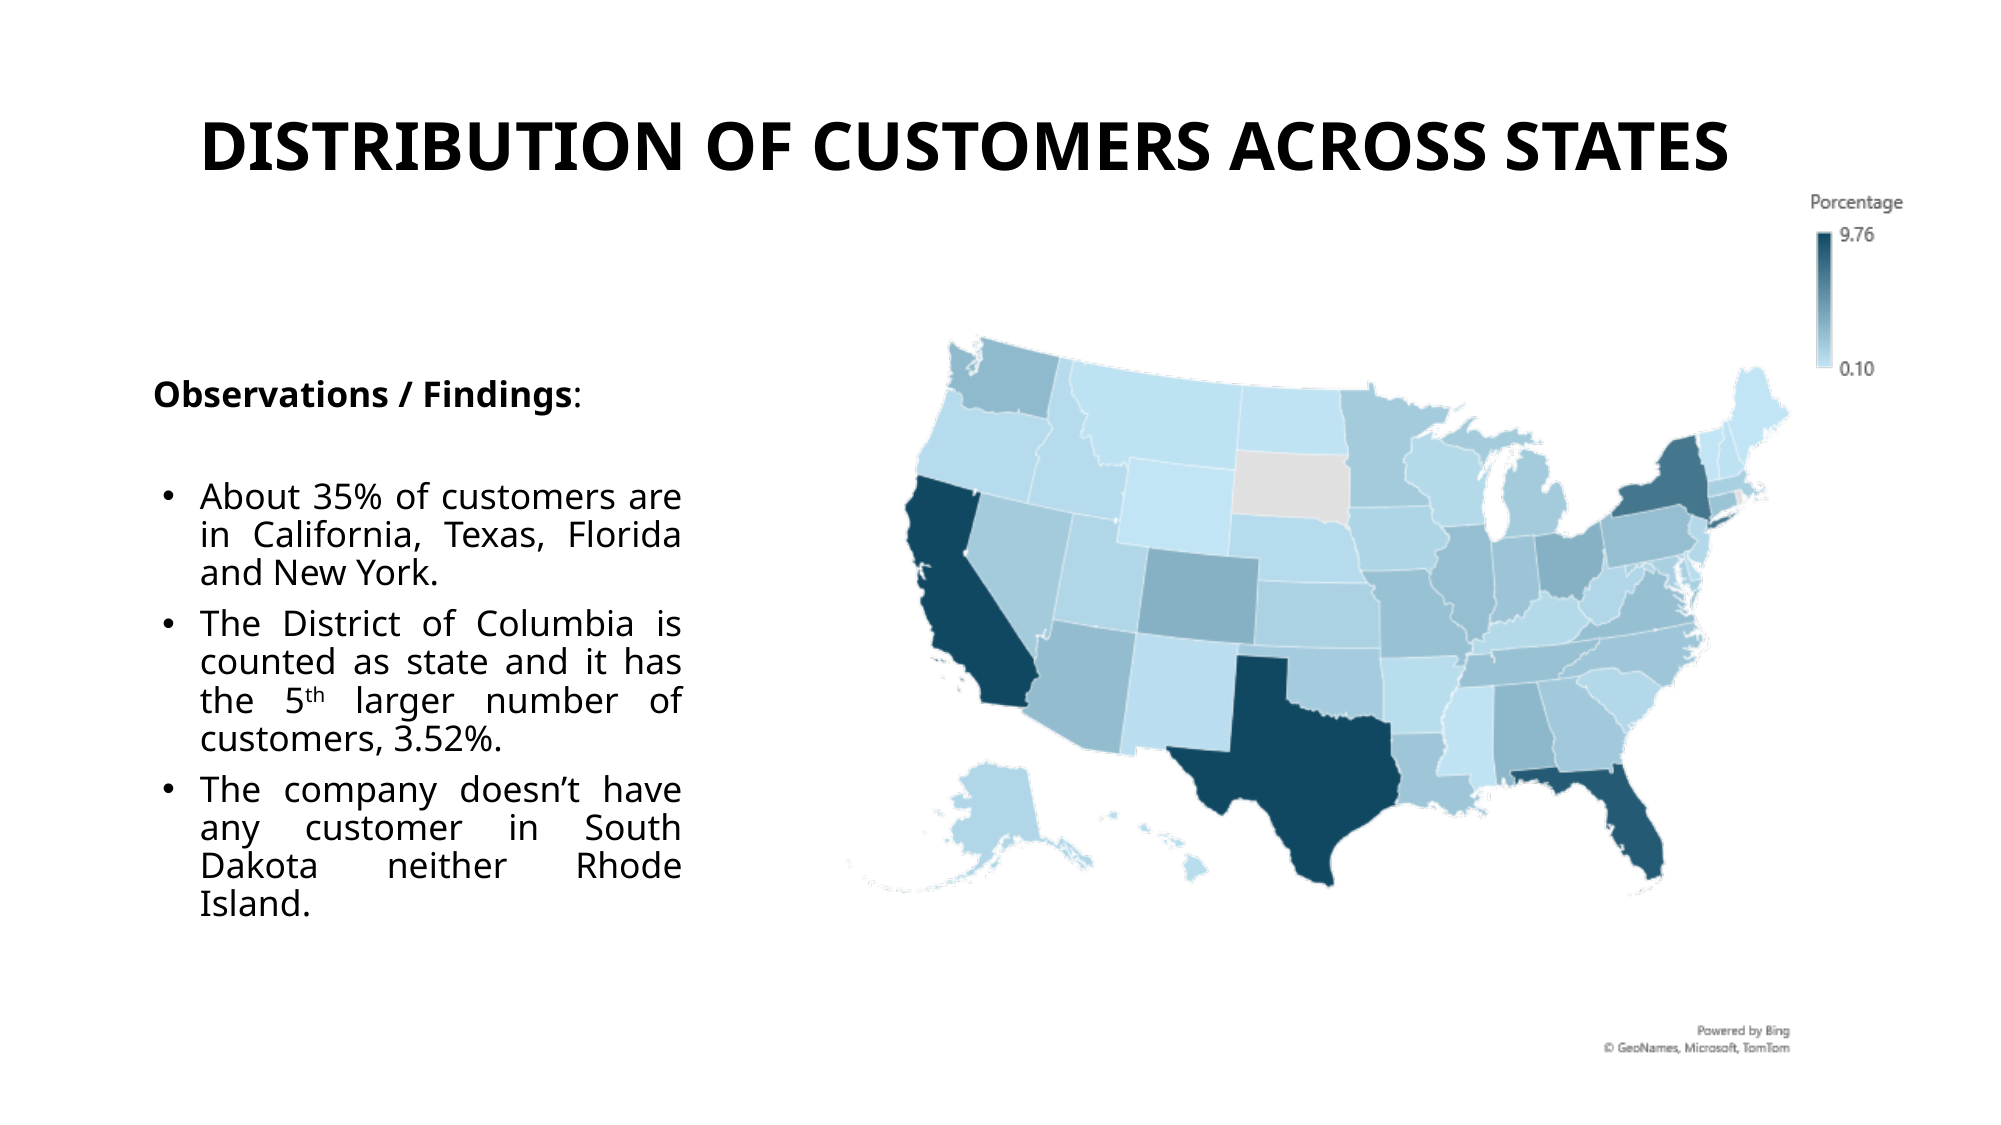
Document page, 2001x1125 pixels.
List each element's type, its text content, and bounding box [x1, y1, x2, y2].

picture [836, 165, 1929, 1068]
title DISTRIBUTION OF CUSTOMERS ACROSS STATES [184, 57, 1750, 240]
text_box Observations / Findings: About 35% of customers are in California, Texas, Florida and New York. The District of Columbia is counted as state and it has the 5th larger number of customers, 3.52%. The company doesn’t have any customer in South Dakota neither Rhode Island. [137, 369, 698, 954]
